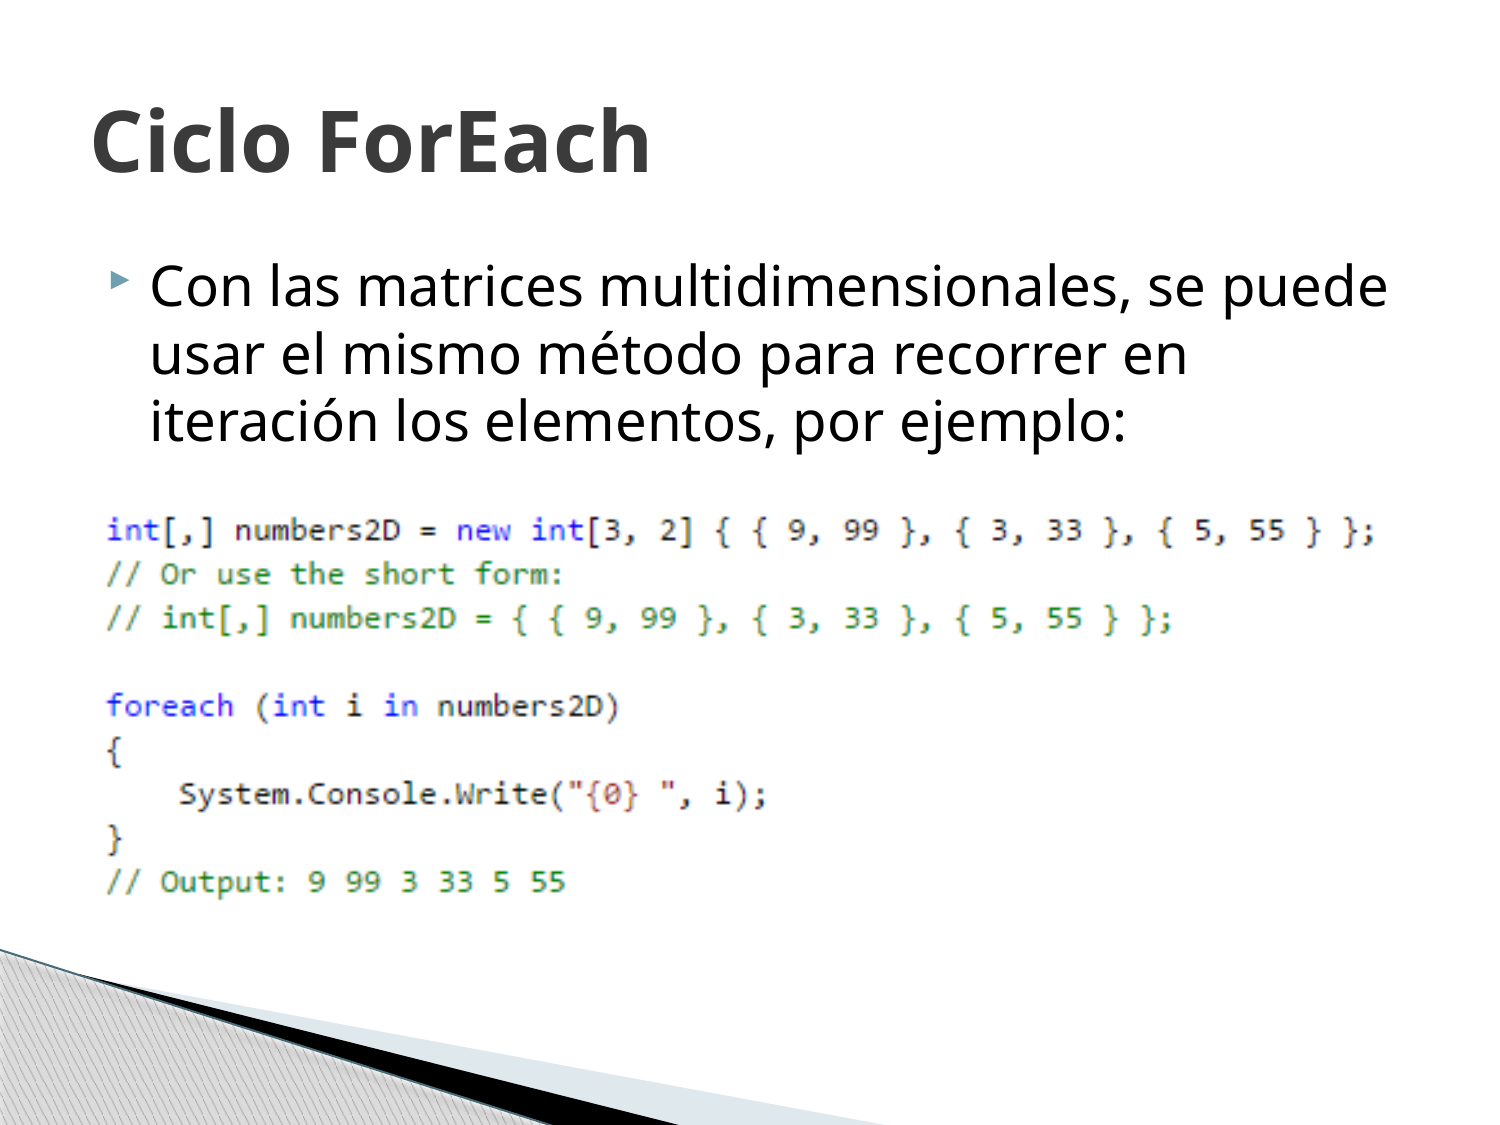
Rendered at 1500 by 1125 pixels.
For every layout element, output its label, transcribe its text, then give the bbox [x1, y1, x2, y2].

picture [74, 479, 1404, 929]
title Ciclo ForEach [75, 45, 1425, 233]
list Con las matrices multidimensionales, se puede usar el mismo método para recorrer en iteración los elementos, por ejemplo: [75, 243, 1425, 986]
